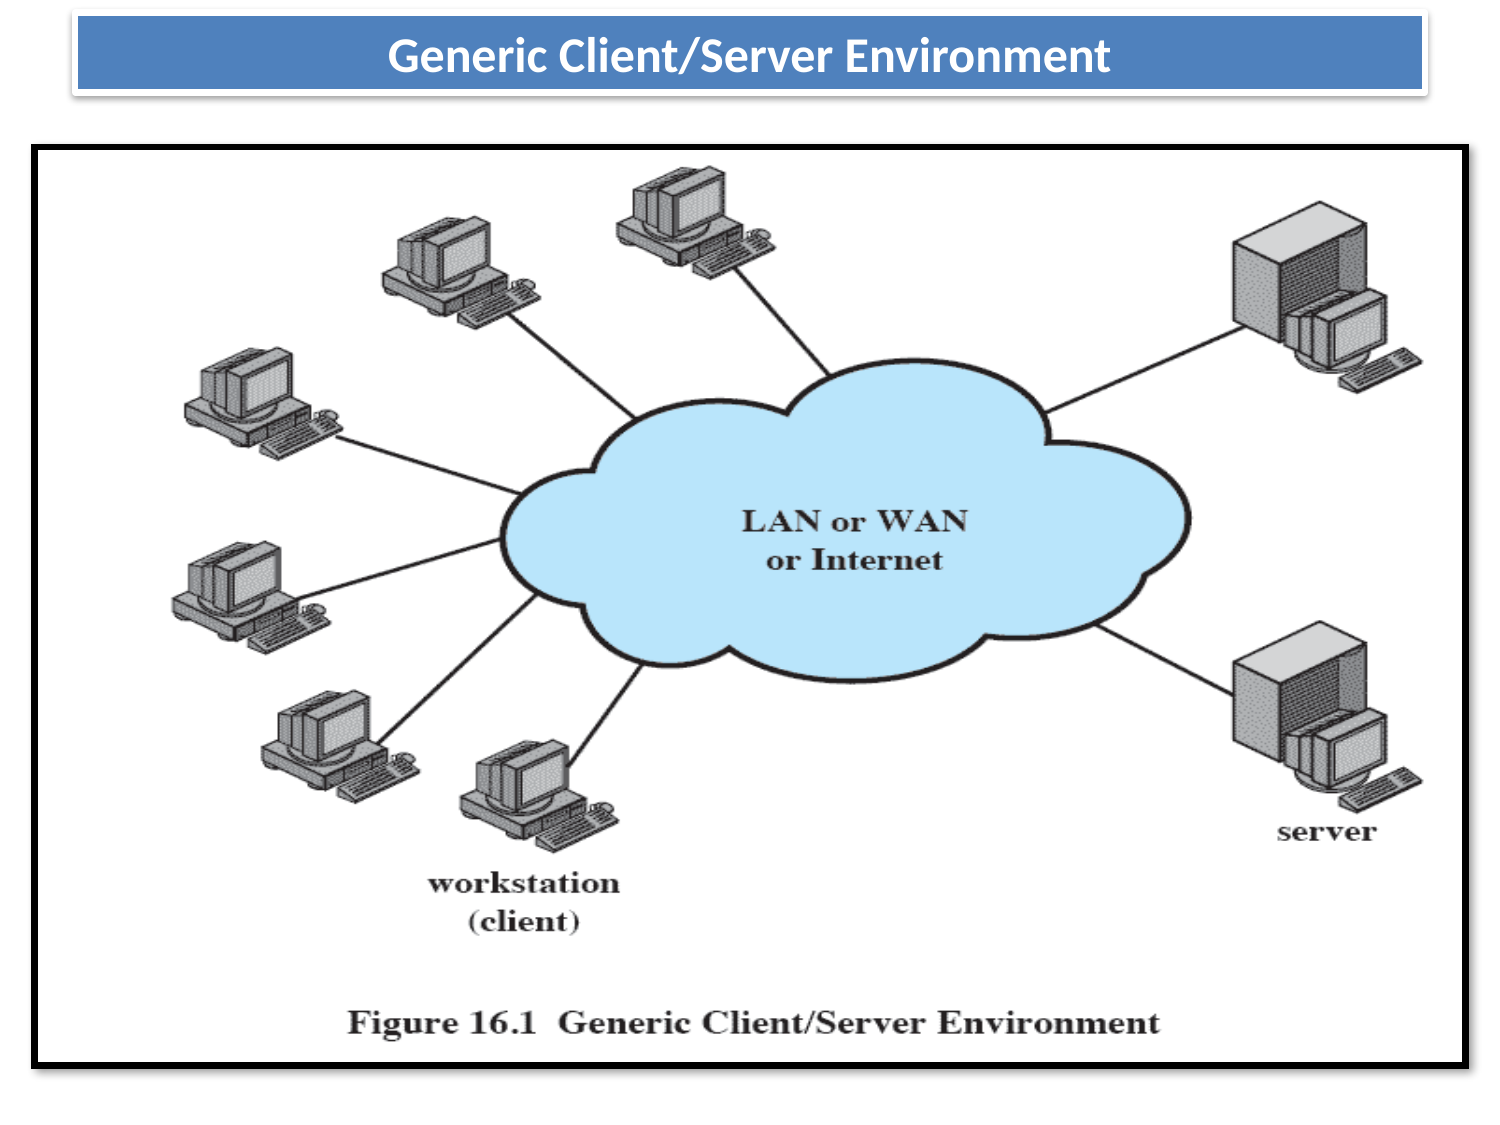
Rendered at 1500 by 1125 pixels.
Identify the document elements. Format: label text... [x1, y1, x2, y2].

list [37, 149, 1463, 1063]
title Generic Client/Server Environment [72, 9, 1428, 96]
